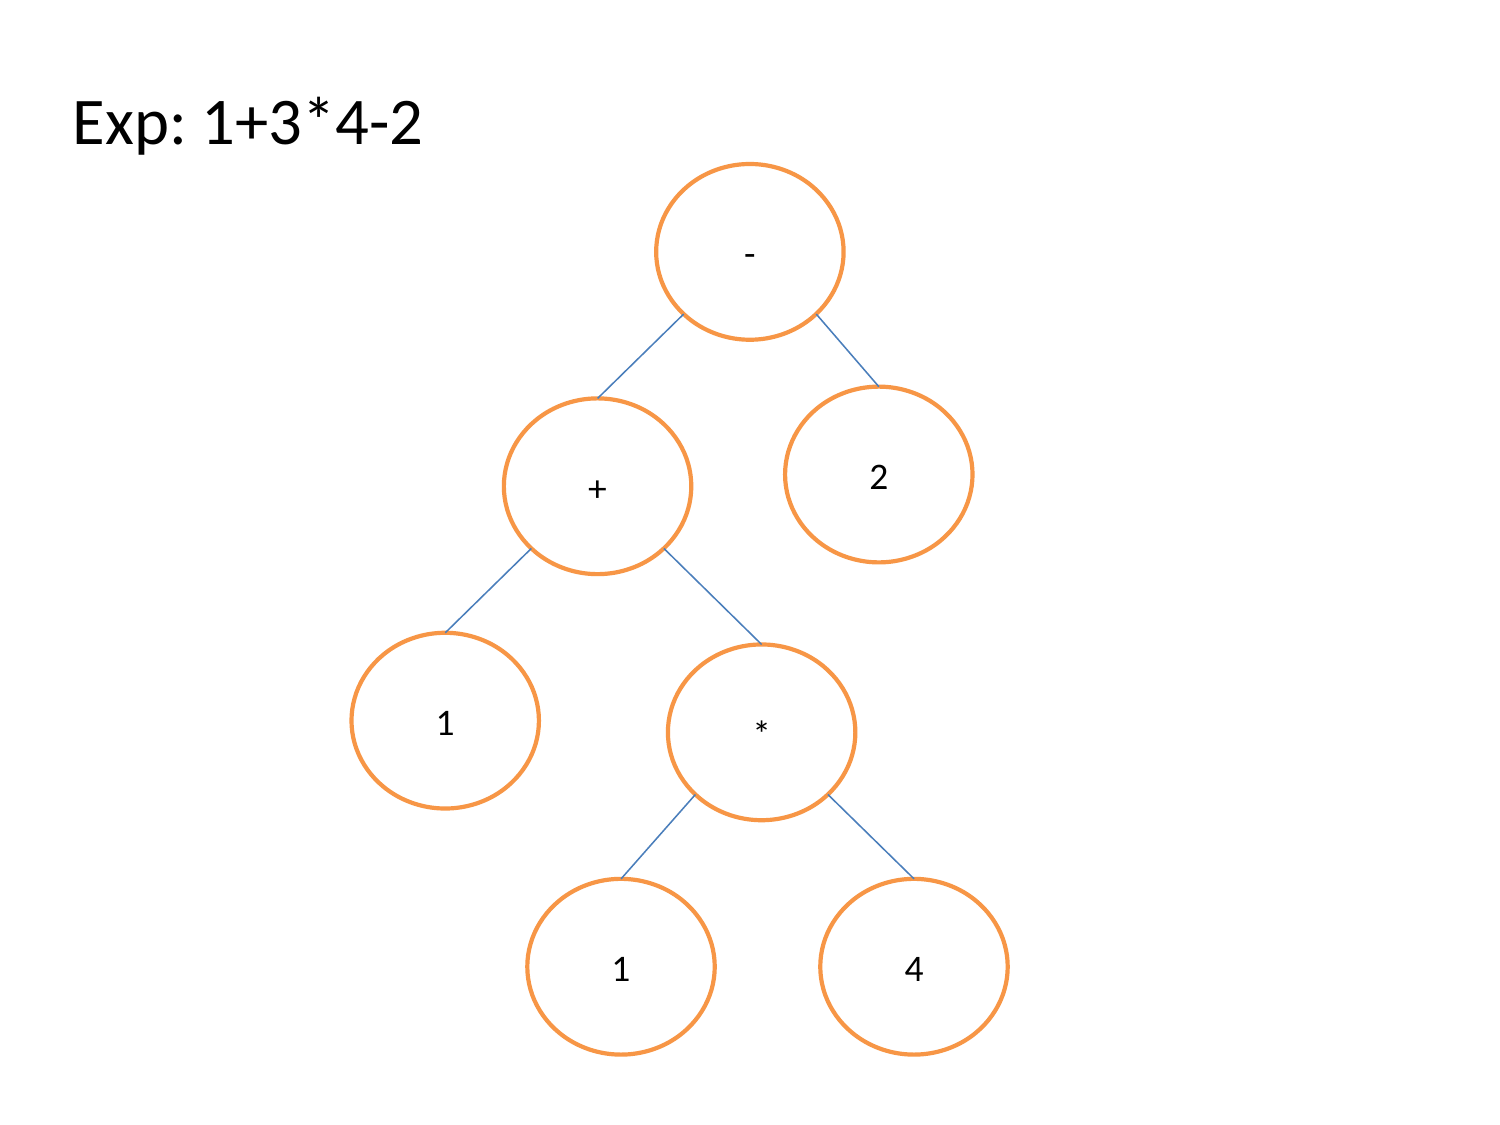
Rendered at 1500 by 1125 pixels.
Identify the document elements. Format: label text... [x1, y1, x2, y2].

text_box - [656, 163, 844, 340]
text_box * [667, 644, 856, 821]
text_box 1 [351, 632, 539, 809]
text_box Exp: 1+3*4-2 [57, 70, 539, 166]
text_box 2 [785, 386, 973, 563]
text_box 1 [527, 878, 715, 1055]
text_box + [503, 398, 692, 575]
text_box 4 [820, 878, 1008, 1055]
